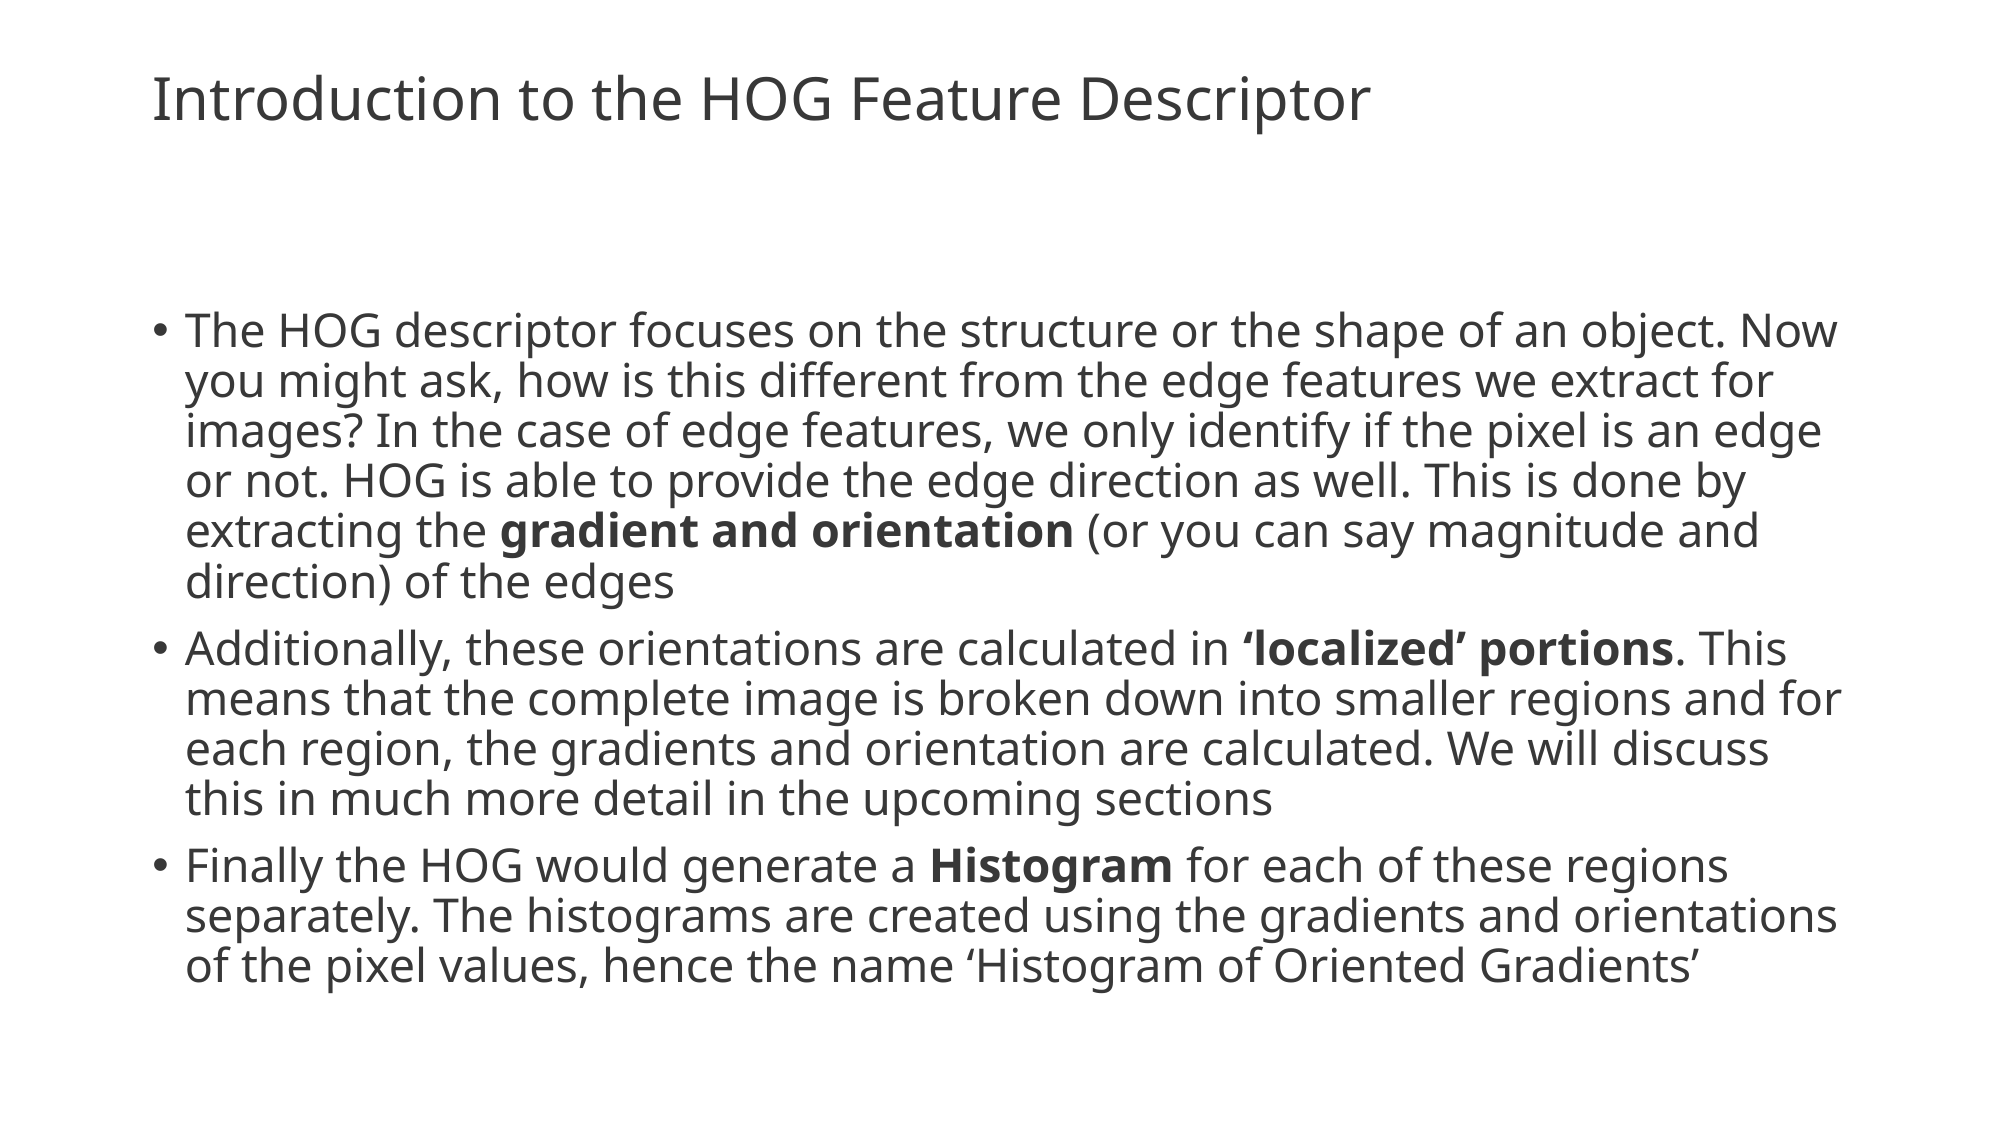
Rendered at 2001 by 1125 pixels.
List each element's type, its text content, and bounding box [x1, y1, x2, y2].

title Introduction to the HOG Feature Descriptor [137, 59, 1863, 278]
list The HOG descriptor focuses on the structure or the shape of an object. Now you might ask, how is this different from the edge features we extract for images? In the case of edge features, we only identify if the pixel is an edge or not. HOG is able to provide the edge direction as well. This is done by extracting the gradient and orientation (or you can say magnitude and direction) of the edges Additionally, these orientations are calculated in ‘localized’ portions. This means that the complete image is broken down into smaller regions and for each region, the gradients and orientation are calculated. We will discuss this in much more detail in the upcoming sections Finally the HOG would generate a Histogram for each of these regions separately. The histograms are created using the gradients and orientations of the pixel values, hence the name ‘Histogram of Oriented Gradients’ [137, 299, 1863, 1014]
